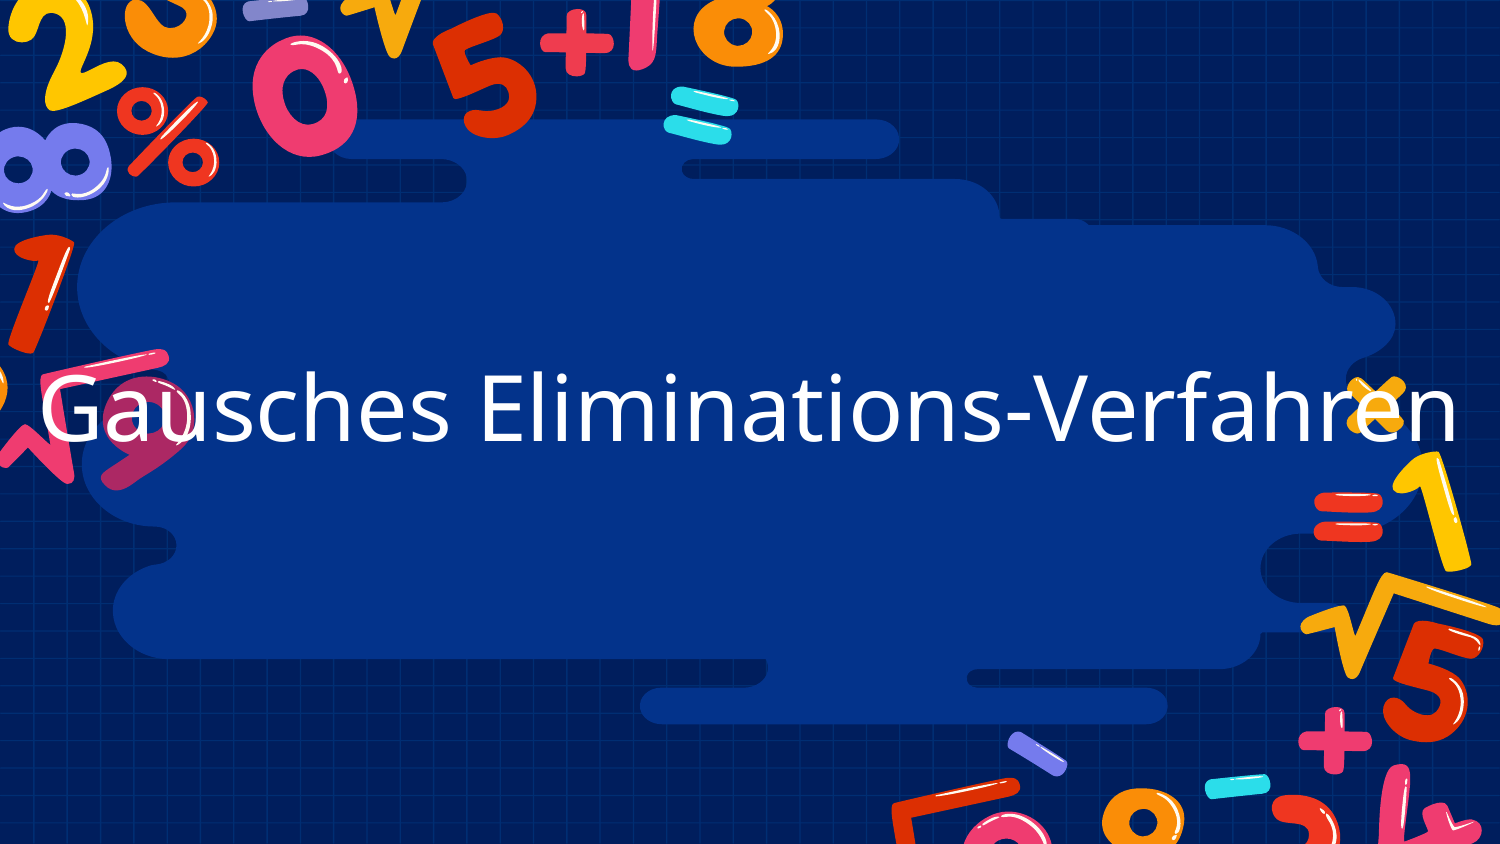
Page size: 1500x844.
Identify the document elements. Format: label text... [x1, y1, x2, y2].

title Gausches Eliminations-Verfahren [1, 179, 1499, 630]
